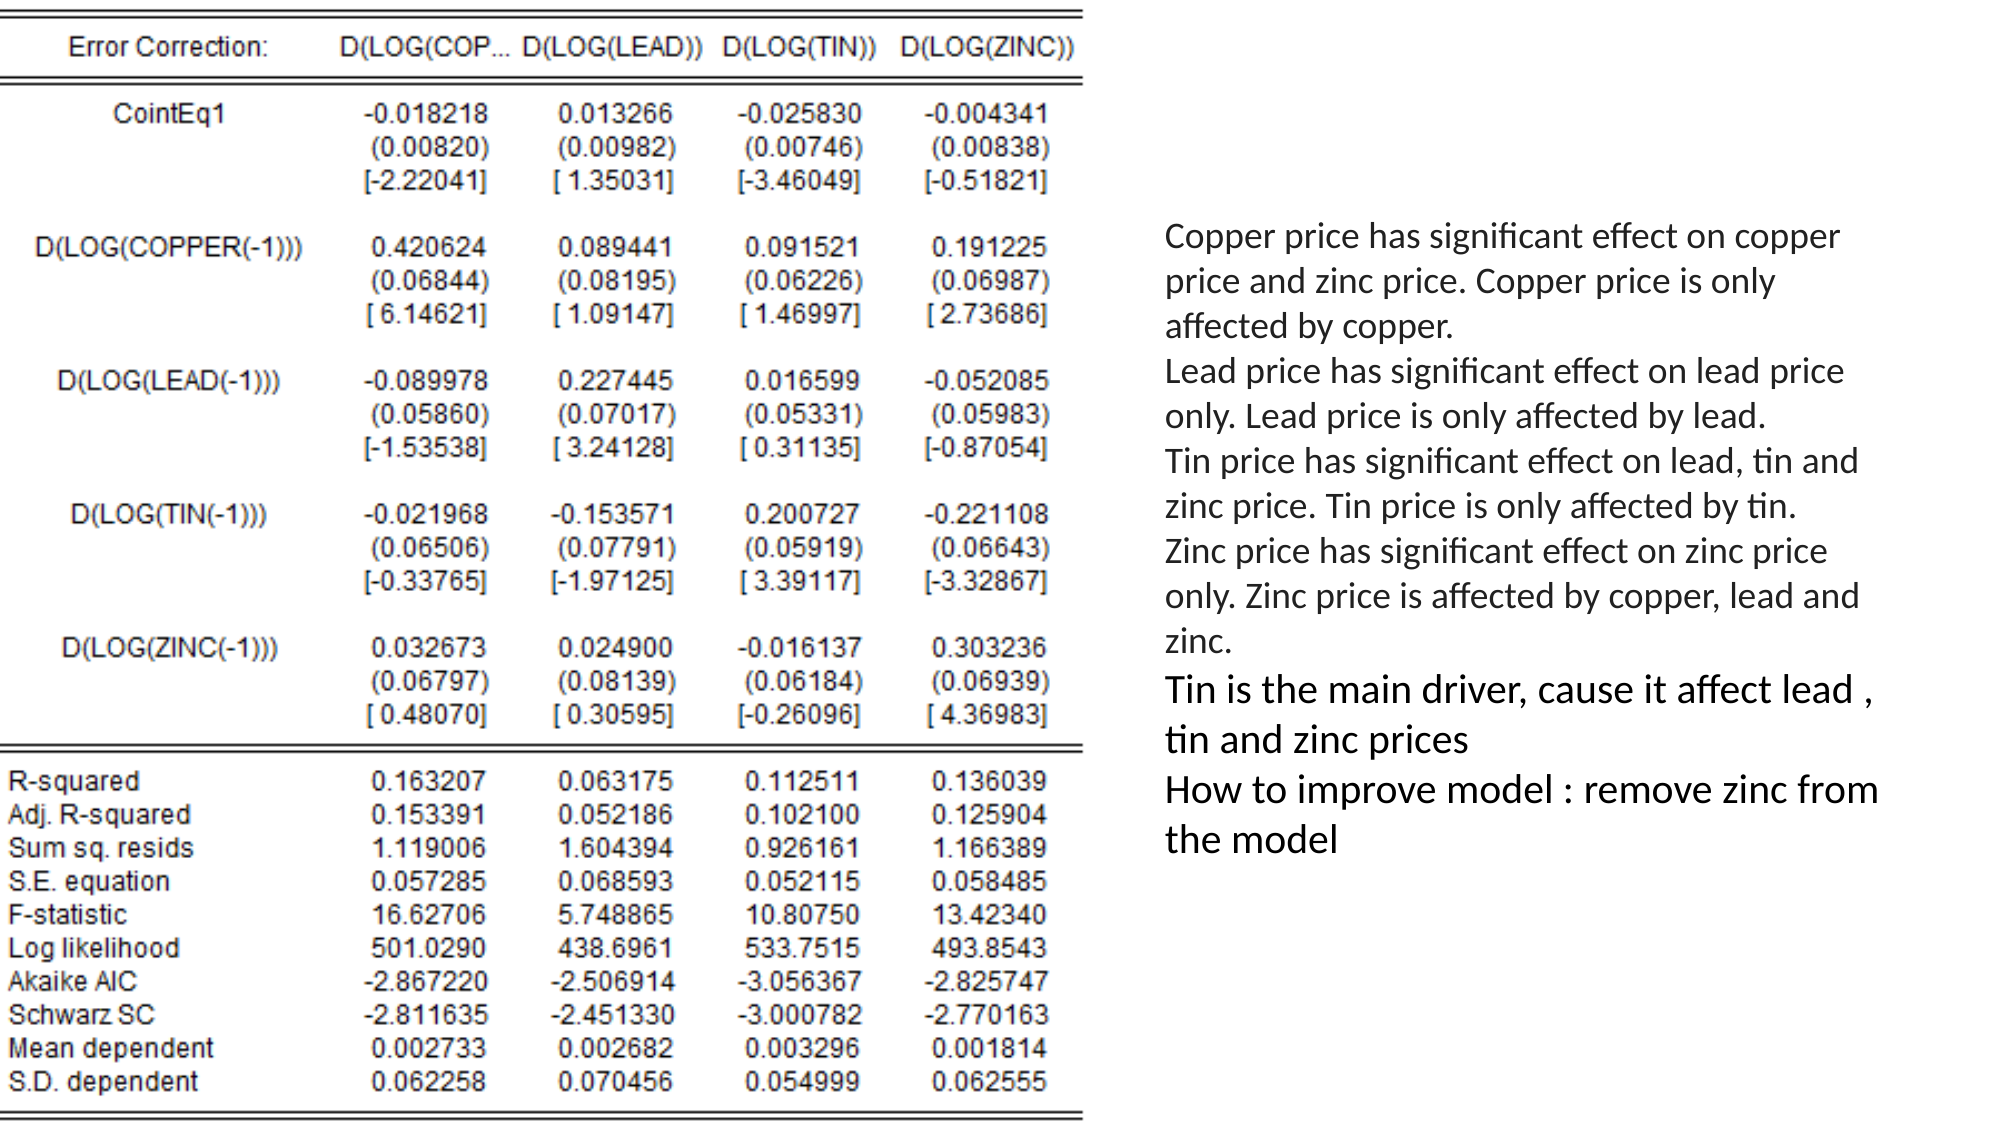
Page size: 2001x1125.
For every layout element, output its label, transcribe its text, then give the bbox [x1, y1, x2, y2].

picture [0, 0, 1090, 1125]
text_box Copper price has significant effect on copper price and zinc price. Copper price is only affected by copper. Lead price has significant effect on lead price only. Lead price is only affected by lead. Tin price has significant effect on lead, tin and zinc price. Tin price is only affected by tin. Zinc price has significant effect on zinc price only. Zinc price is affected by copper, lead and zinc. Tin is the main driver, cause it affect lead , tin and zinc prices How to improve model : remove zinc from the model [1150, 203, 1920, 869]
